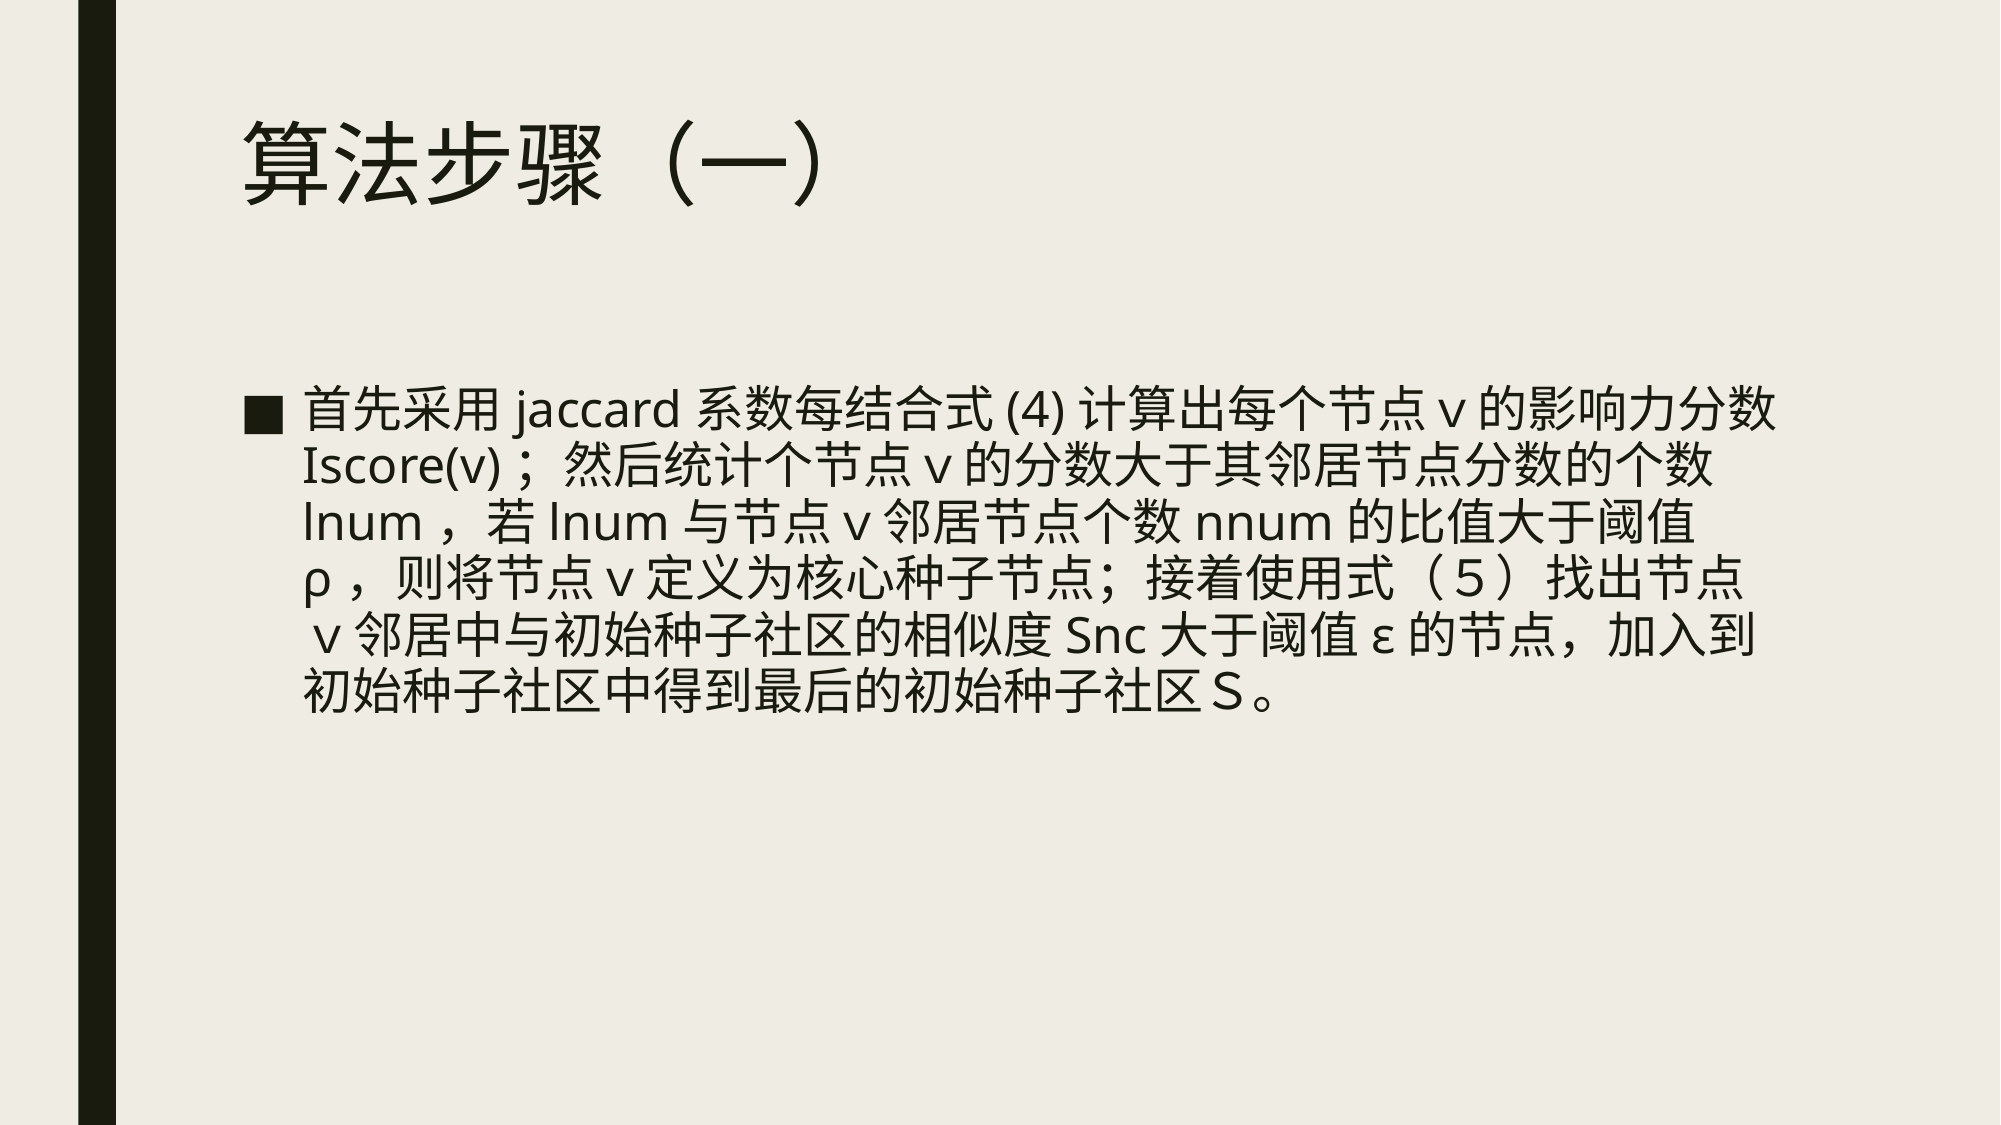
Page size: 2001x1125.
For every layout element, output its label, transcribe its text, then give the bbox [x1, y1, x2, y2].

title 算法步骤（一） [225, 112, 1800, 357]
list 首先采用jaccard系数每结合式(4)计算出每个节点ｖ的影响力分数Iscore(v)；然后统计个节点ｖ的分数大于其邻居节点分数的个数lnum，若lnum与节点ｖ邻居节点个数nnum的比值大于阈值ρ，则将节点ｖ定义为核心种子节点；接着使用式（５）找出节点ｖ邻居中与初始种子社区的相似度Snc大于阈值ε的节点，加入到初始种子社区中得到最后的初始种子社区Ｓ。 [225, 375, 1800, 963]
